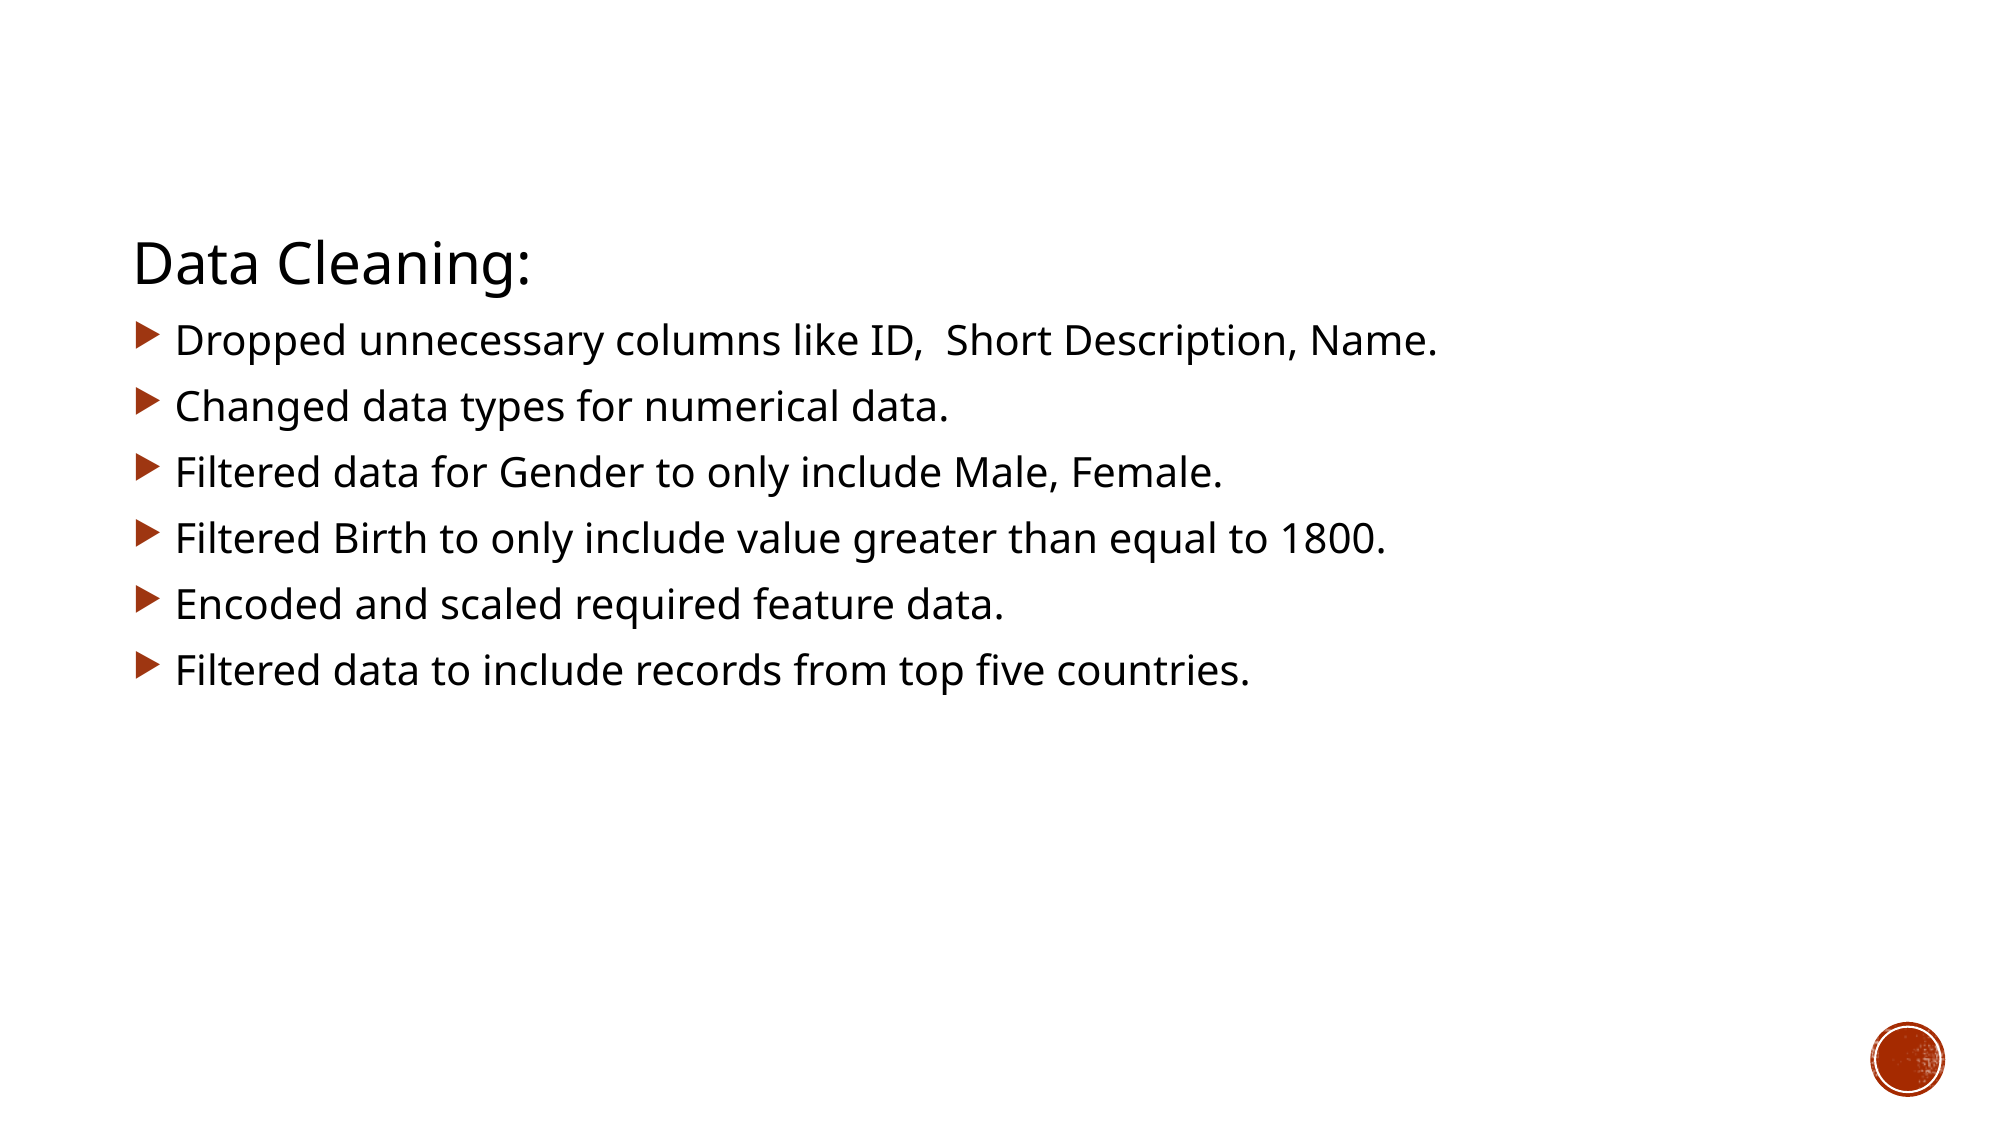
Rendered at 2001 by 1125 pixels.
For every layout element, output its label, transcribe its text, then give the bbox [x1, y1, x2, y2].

text_box Dropped unnecessary columns like ID, Short Description, Name. Changed data types for numerical data. Filtered data for Gender to only include Male, Female. Filtered Birth to only include value greater than equal to 1800. Encoded and scaled required feature data. Filtered data to include records from top five countries. [117, 107, 1601, 907]
